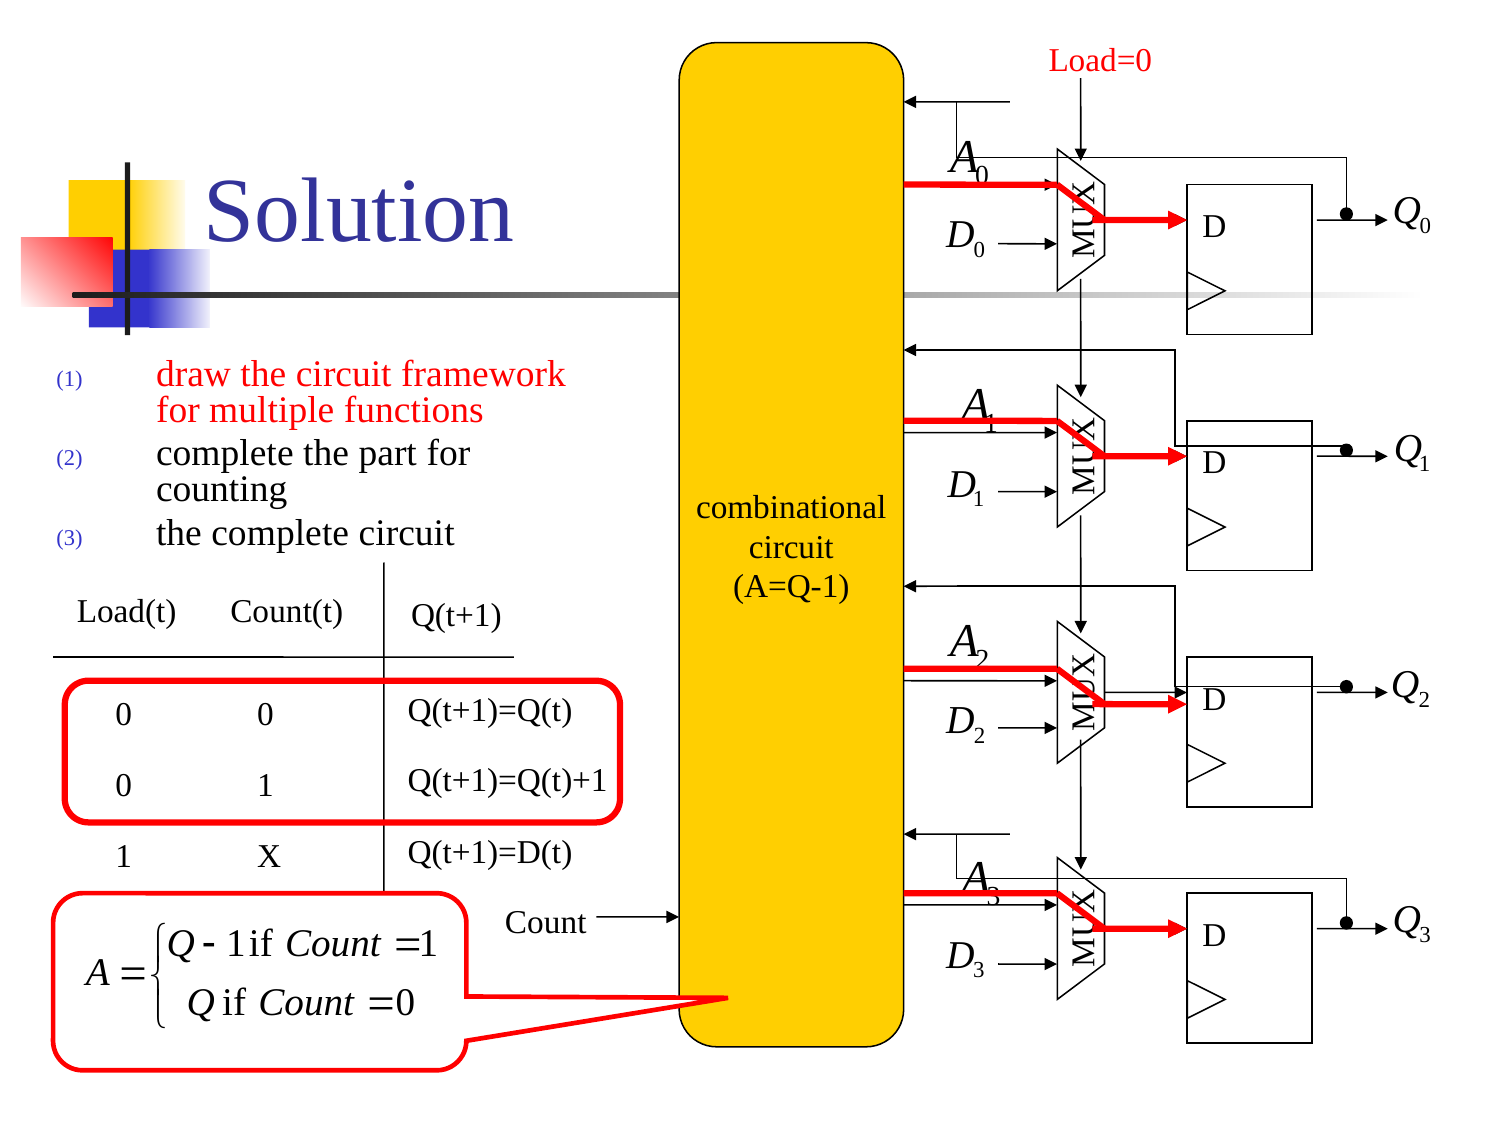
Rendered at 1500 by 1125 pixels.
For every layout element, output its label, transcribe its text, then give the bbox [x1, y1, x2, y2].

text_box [903, 892, 1188, 929]
list draw the circuit framework for multiple functions complete the part for counting the complete circuit [40, 349, 484, 575]
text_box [489, 30, 1440, 1048]
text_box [52, 562, 624, 941]
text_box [52, 892, 467, 1071]
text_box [903, 668, 1188, 705]
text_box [903, 420, 1188, 457]
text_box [903, 184, 1188, 221]
title Solution [188, 34, 485, 268]
